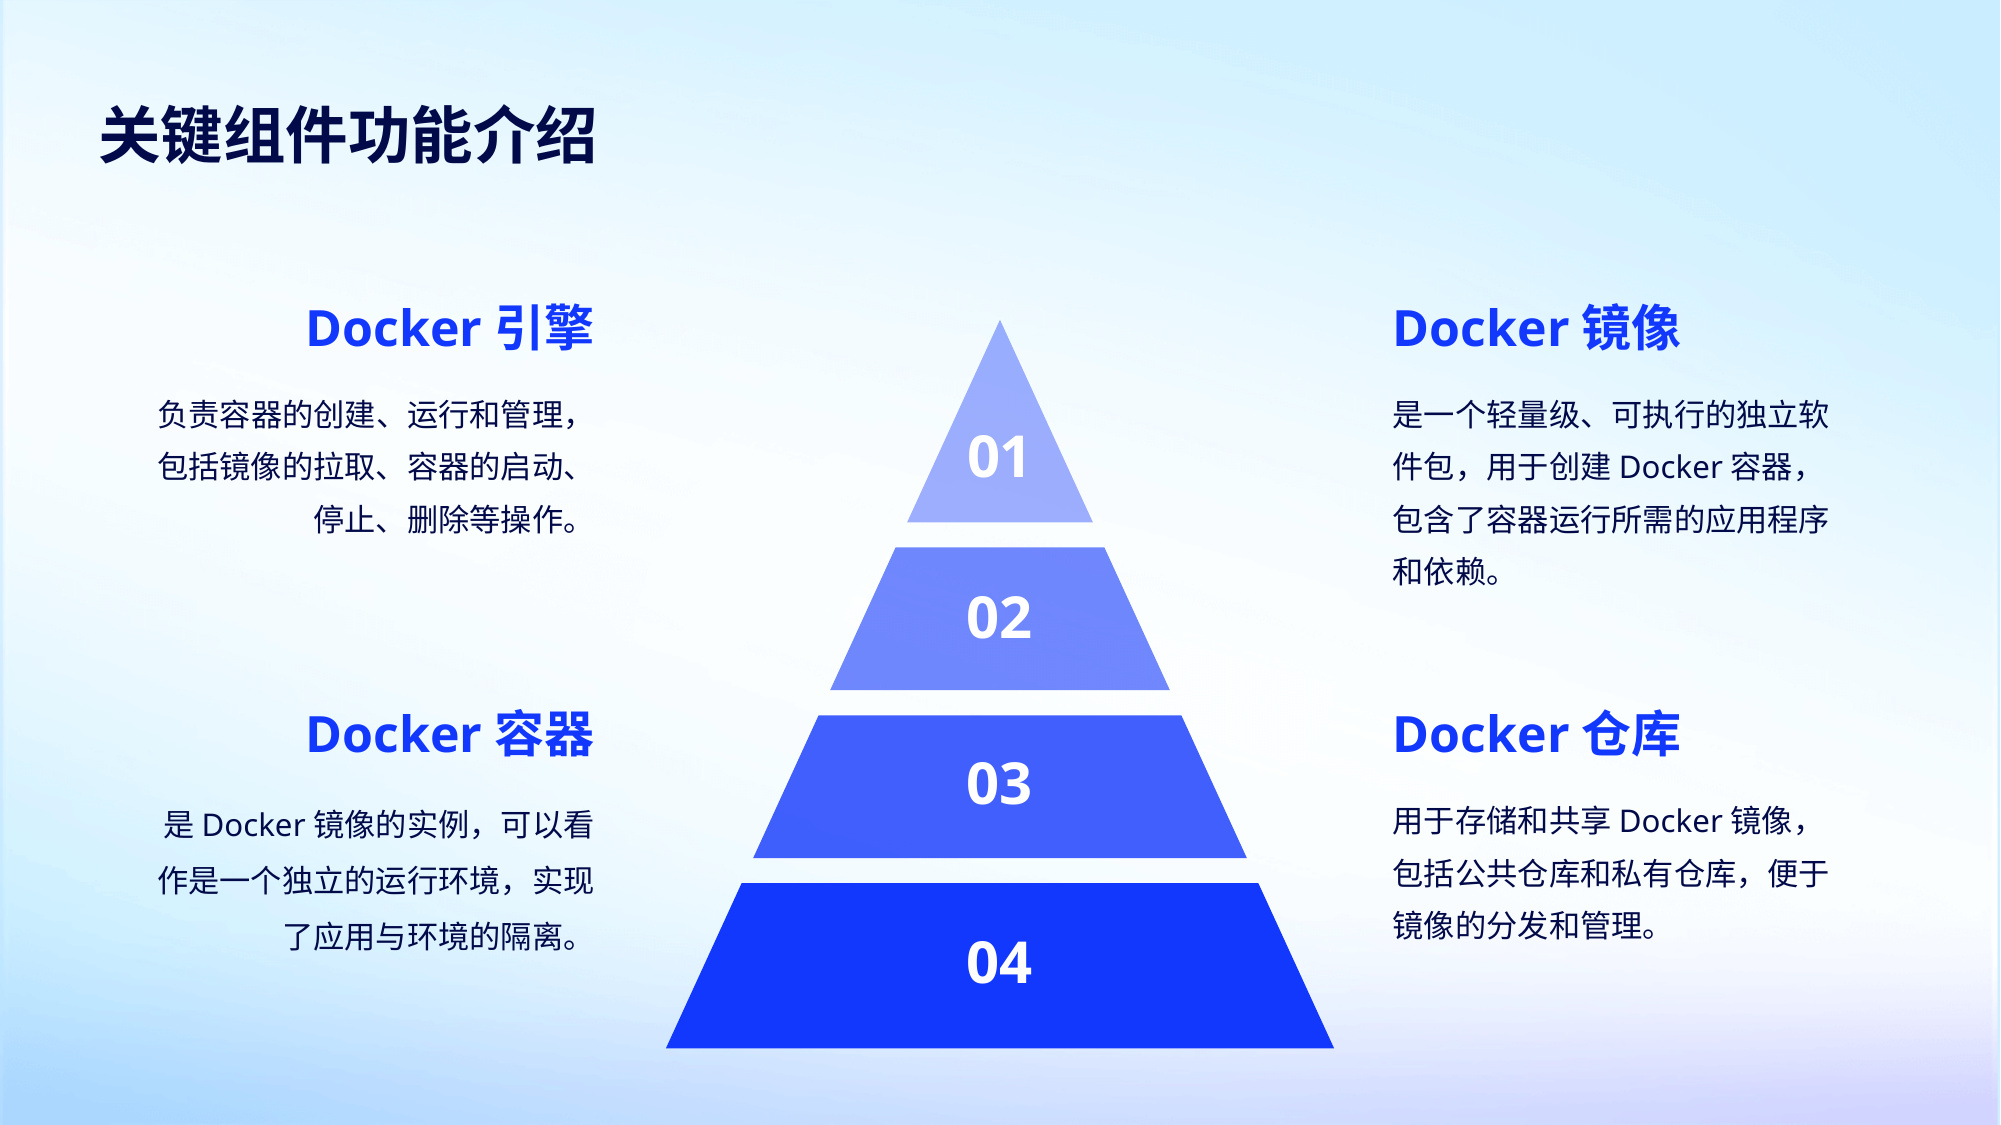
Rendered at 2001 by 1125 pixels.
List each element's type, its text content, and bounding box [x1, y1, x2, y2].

text_box 是Docker镜像的实例，可以看作是一个独立的运行环境，实现了应用与环境的隔离。 [130, 770, 603, 1011]
text_box Docker引擎 [130, 265, 603, 364]
text_box Docker容器 [130, 677, 603, 770]
text_box 用于存储和共享Docker镜像，包括公共仓库和私有仓库，便于镜像的分发和管理。 [1377, 770, 1850, 1011]
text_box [665, 319, 1335, 1049]
text_box 关键组件功能介绍 [78, 43, 1922, 194]
text_box 负责容器的创建、运行和管理，包括镜像的拉取、容器的启动、停止、删除等操作。 [130, 364, 603, 605]
picture [0, 0, 2001, 1125]
text_box 是一个轻量级、可执行的独立软件包，用于创建Docker容器，包含了容器运行所需的应用程序和依赖。 [1377, 364, 1850, 605]
text_box Docker仓库 [1377, 677, 1850, 770]
text_box Docker镜像 [1377, 265, 1850, 364]
